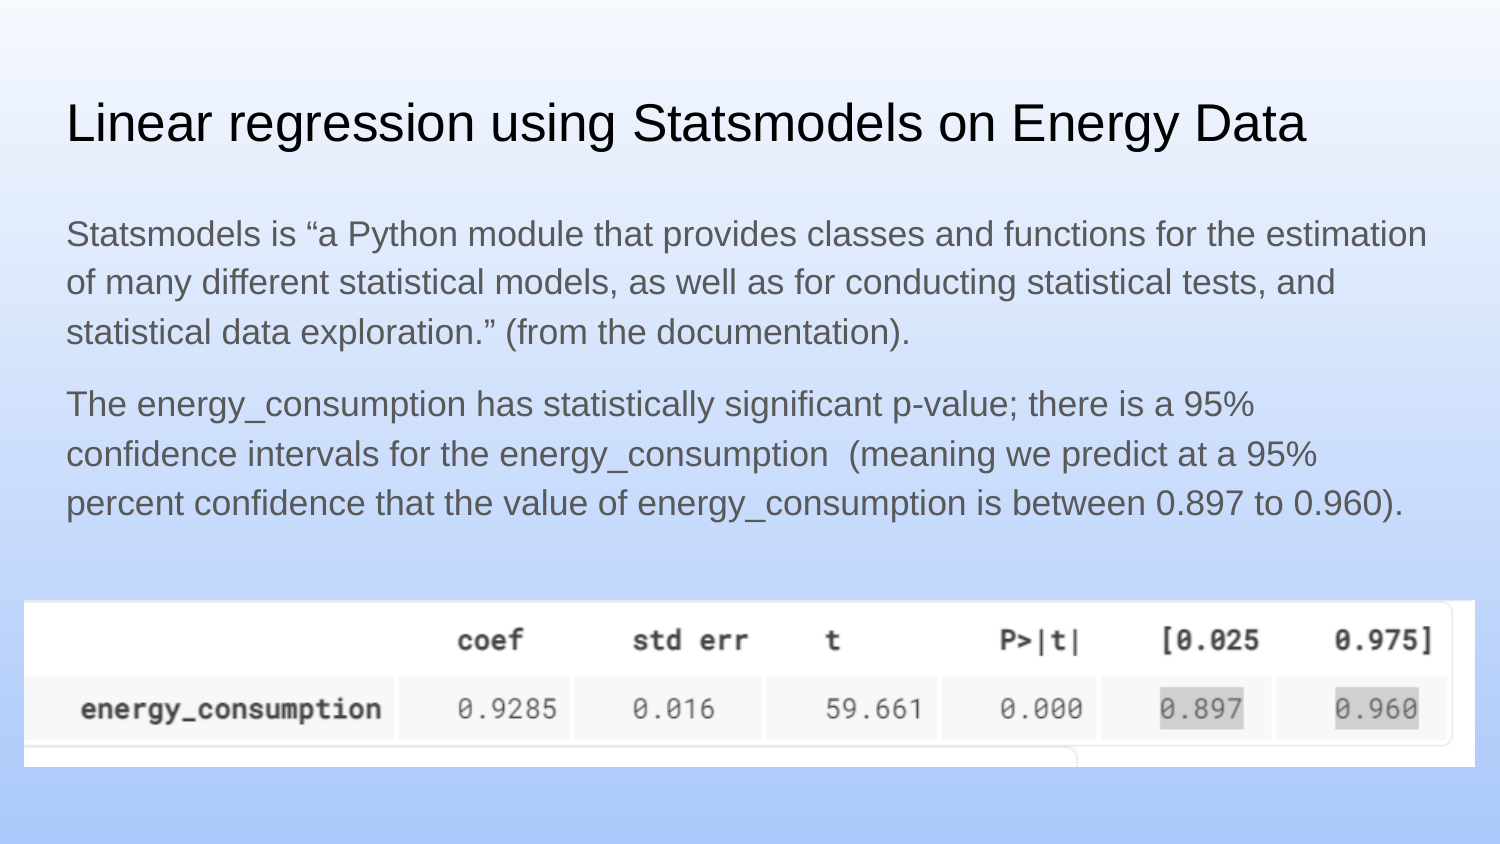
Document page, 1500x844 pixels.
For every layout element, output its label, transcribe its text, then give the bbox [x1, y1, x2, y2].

picture [24, 600, 1476, 767]
list Statsmodels is “a Python module that provides classes and functions for the estimation of many different statistical models, as well as for conducting statistical tests, and statistical data exploration.” (from the documentation). The energy_consumption has statistically significant p-value; there is a 95% confidence intervals for the energy_consumption (meaning we predict at a 95% percent confidence that the value of energy_consumption is between 0.897 to 0.960). [51, 189, 1449, 572]
title Linear regression using Statsmodels on Energy Data [51, 72, 1449, 167]
